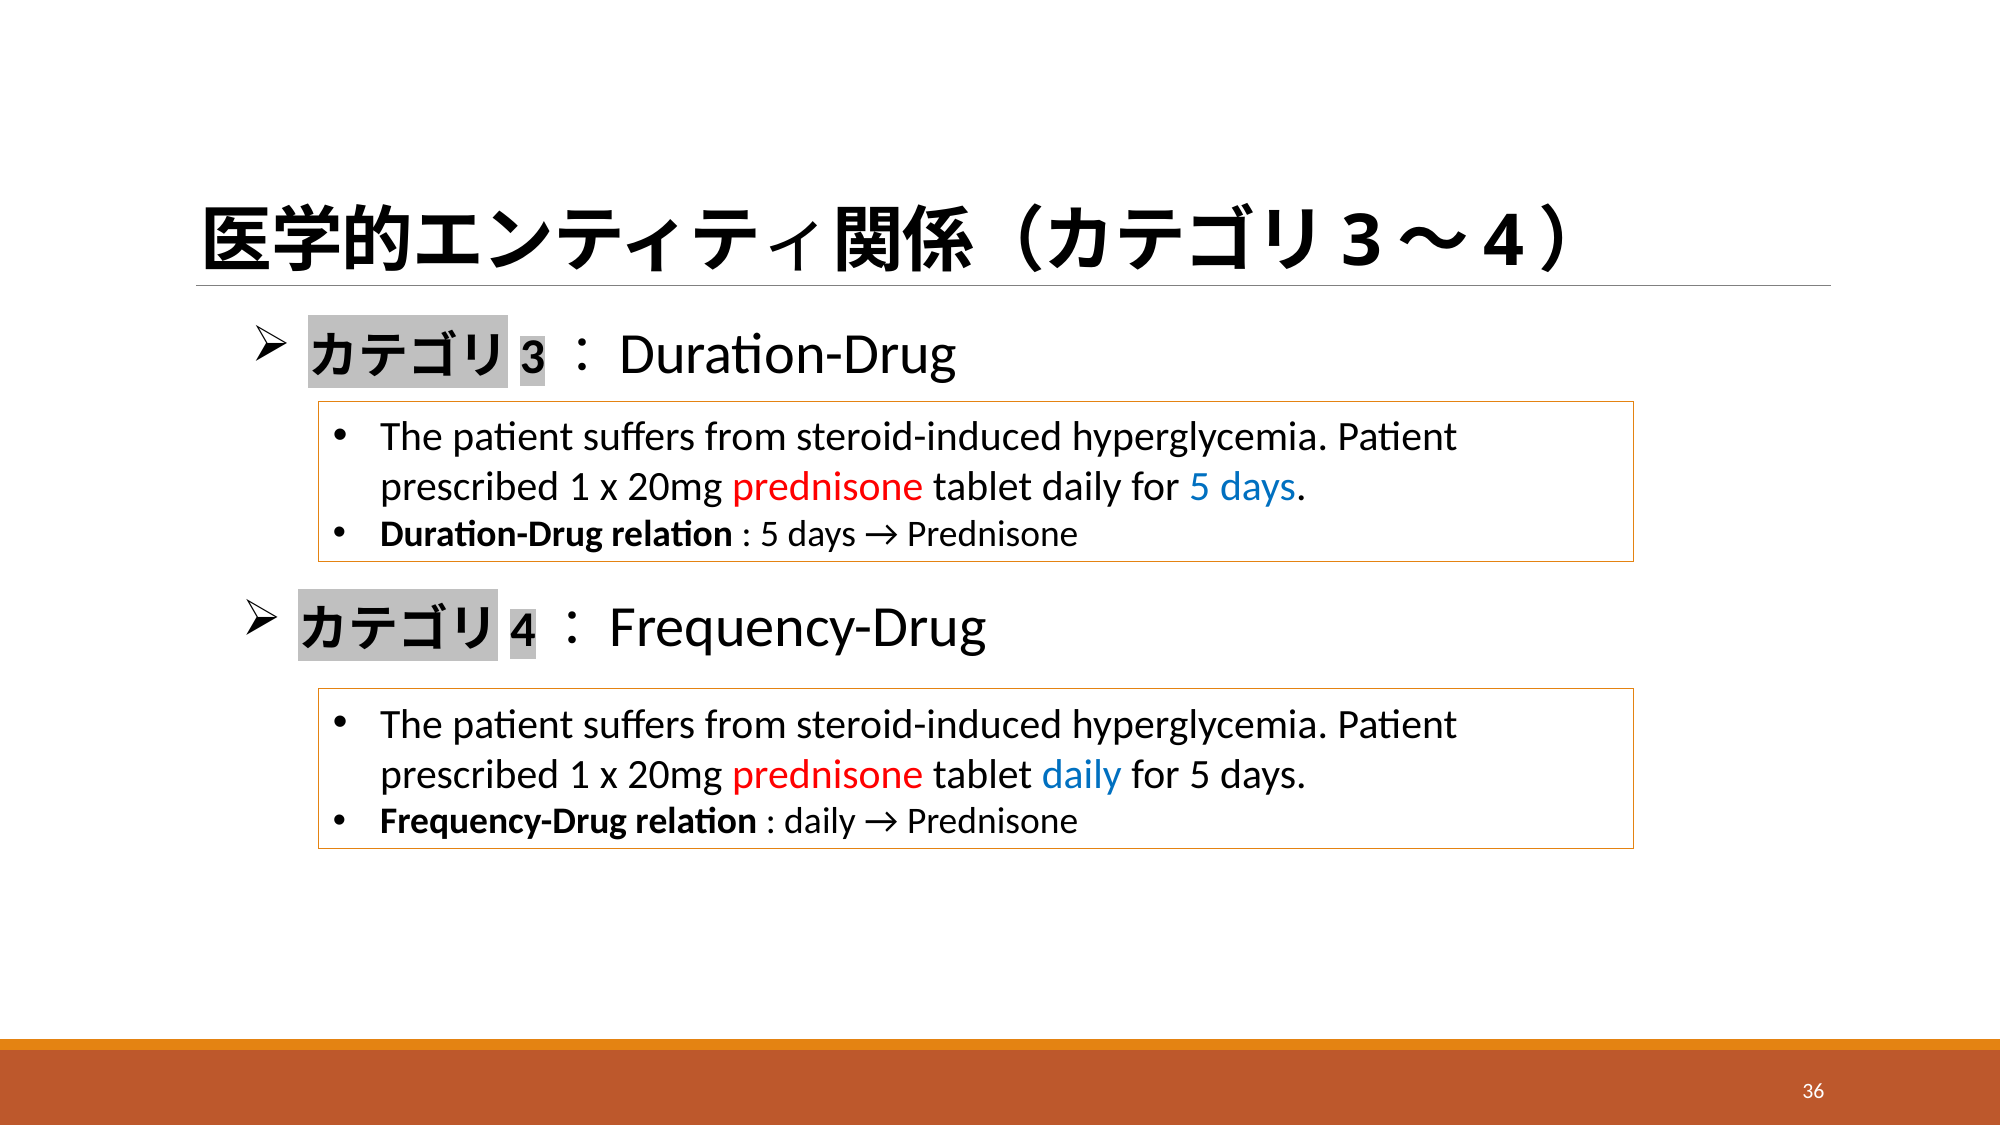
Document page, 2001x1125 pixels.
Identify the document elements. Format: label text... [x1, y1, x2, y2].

text_box The patient suffers from steroid-induced hyperglycemia. Patient prescribed 1 x 20mg prednisone tablet daily for 5 days. Frequency-Drug relation : daily → Prednisone [318, 688, 1634, 849]
text_box カテゴリ3：Duration-Drug [161, 307, 1840, 438]
text_box The patient suffers from steroid-induced hyperglycemia. Patient prescribed 1 x 20mg prednisone tablet daily for 5 days. Duration-Drug relation : 5 days → Prednisone [318, 401, 1634, 562]
title 医学的エンティティ関係（カテゴリ3〜4） [185, 126, 1653, 288]
text_box カテゴリ4：Frequency-Drug [152, 581, 1830, 667]
slide_number 36 [1624, 1059, 1840, 1120]
